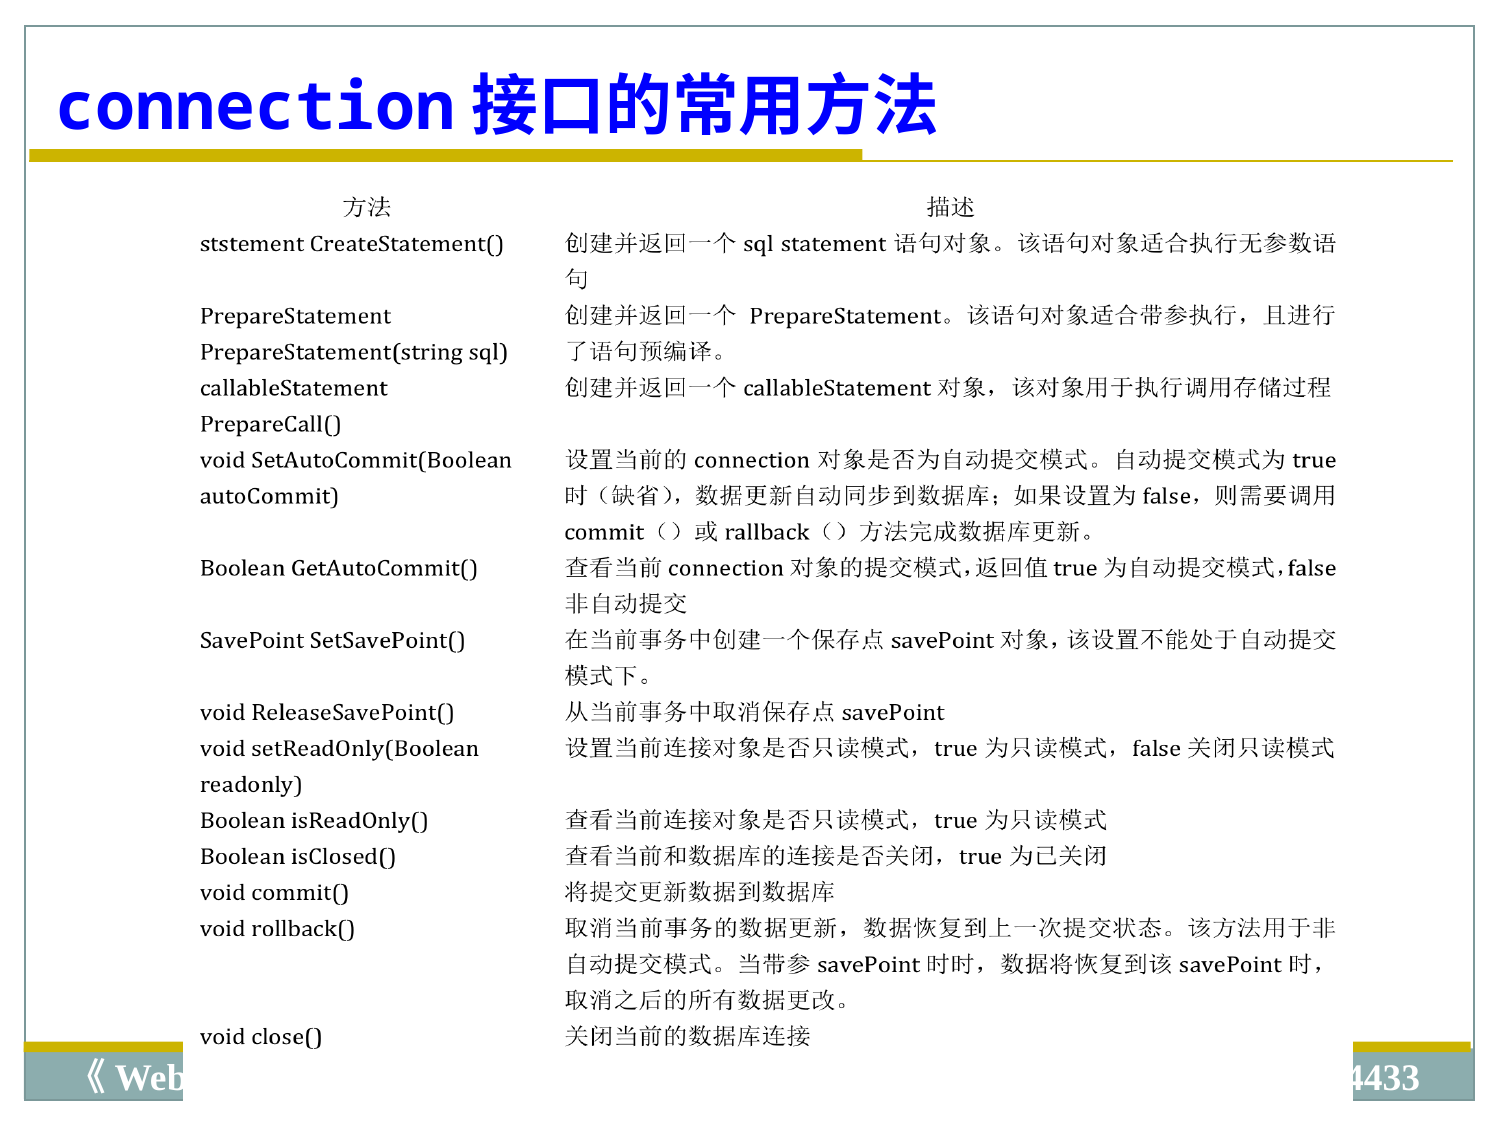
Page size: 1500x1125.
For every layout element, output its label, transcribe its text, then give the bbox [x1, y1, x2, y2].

text_box connection接口的常用方法 [41, 55, 1460, 185]
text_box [182, 184, 1353, 1104]
